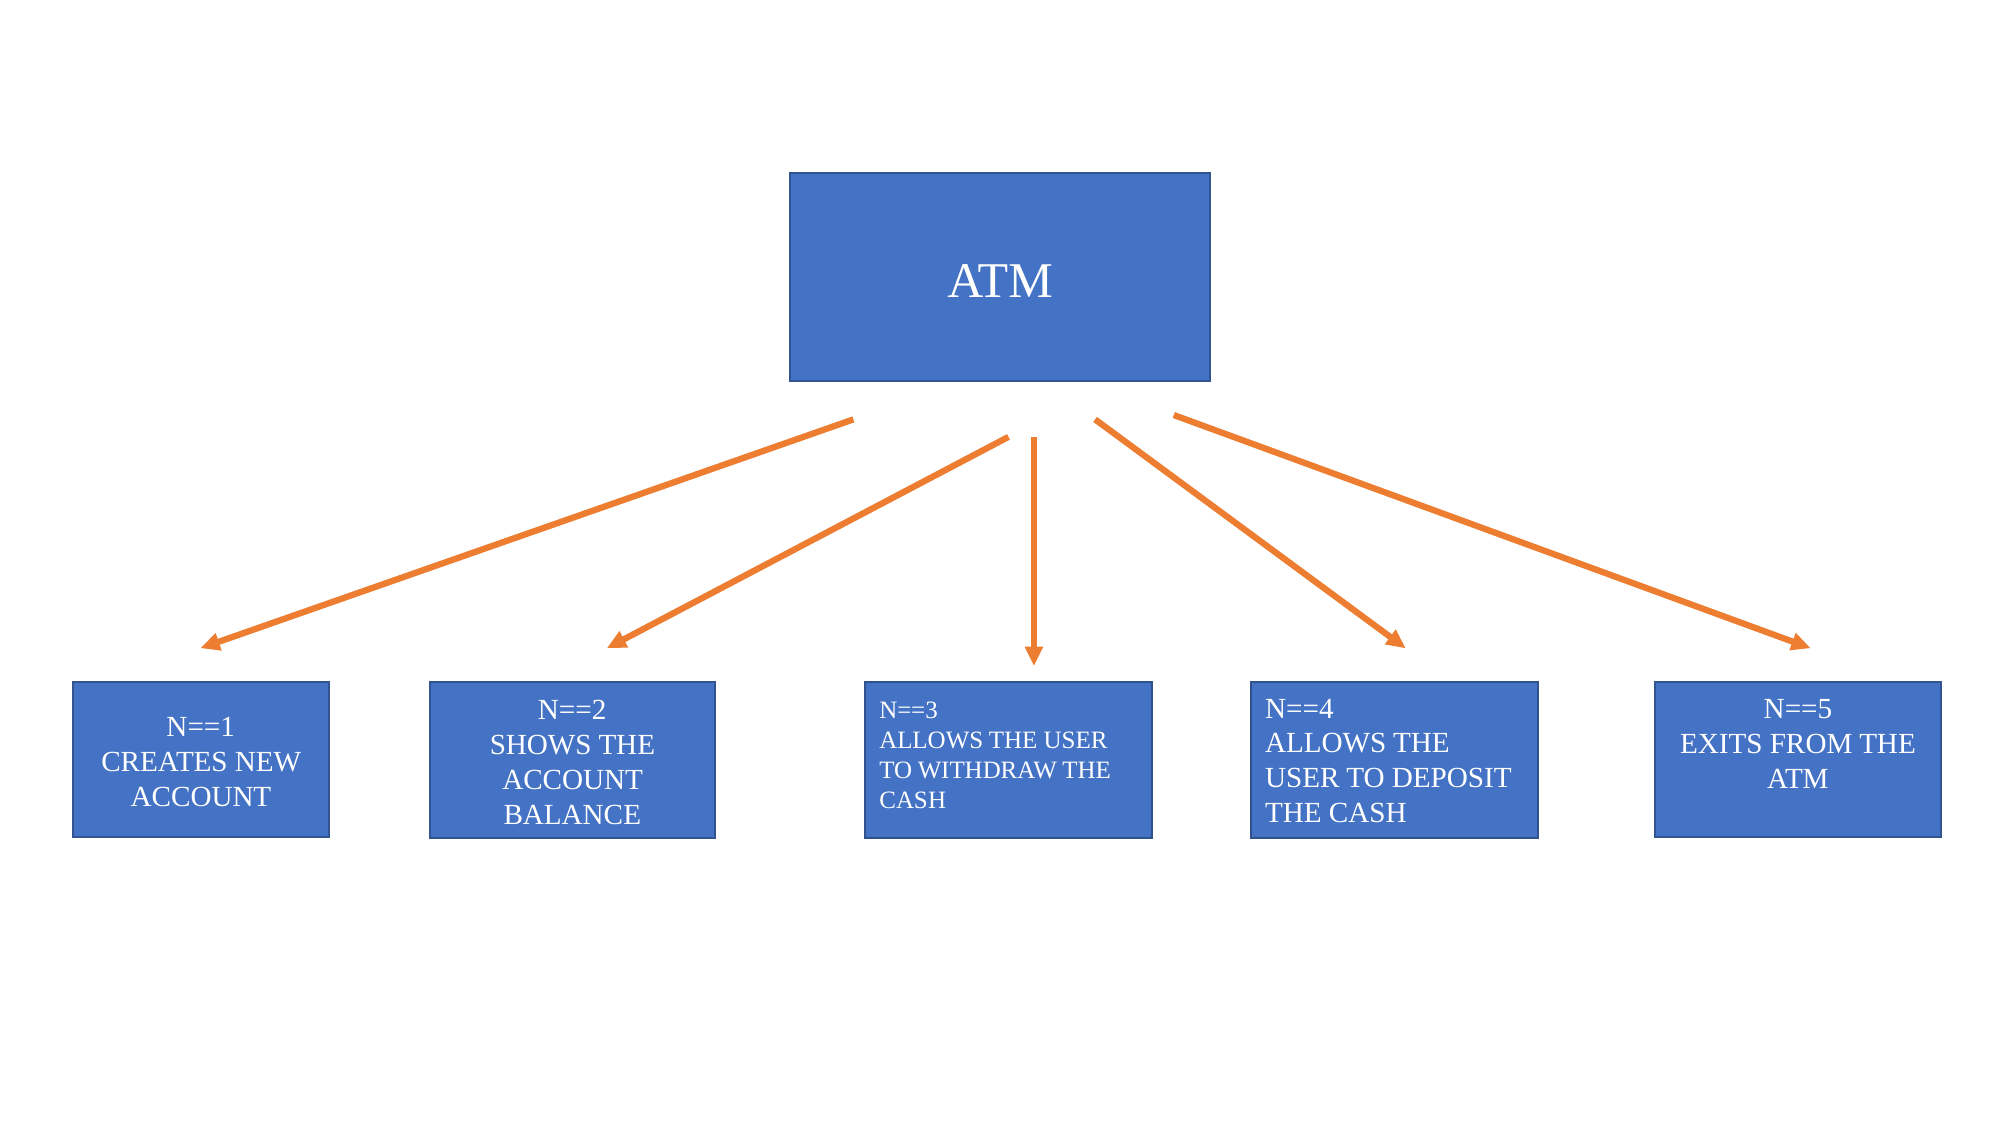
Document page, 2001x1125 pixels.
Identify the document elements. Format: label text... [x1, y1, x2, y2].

picture [1250, 681, 1539, 839]
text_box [1095, 419, 1173, 648]
picture [864, 681, 1153, 839]
text_box N==5 EXITS FROM THE ATM [1654, 681, 1942, 838]
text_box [200, 419, 854, 648]
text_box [1173, 414, 1811, 648]
text_box N==2 SHOWS THE ACCOUNT BALANCE [429, 681, 716, 839]
text_box N==1 CREATES NEW ACCOUNT [72, 681, 330, 838]
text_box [854, 436, 1009, 648]
text_box ATM [789, 172, 1211, 382]
